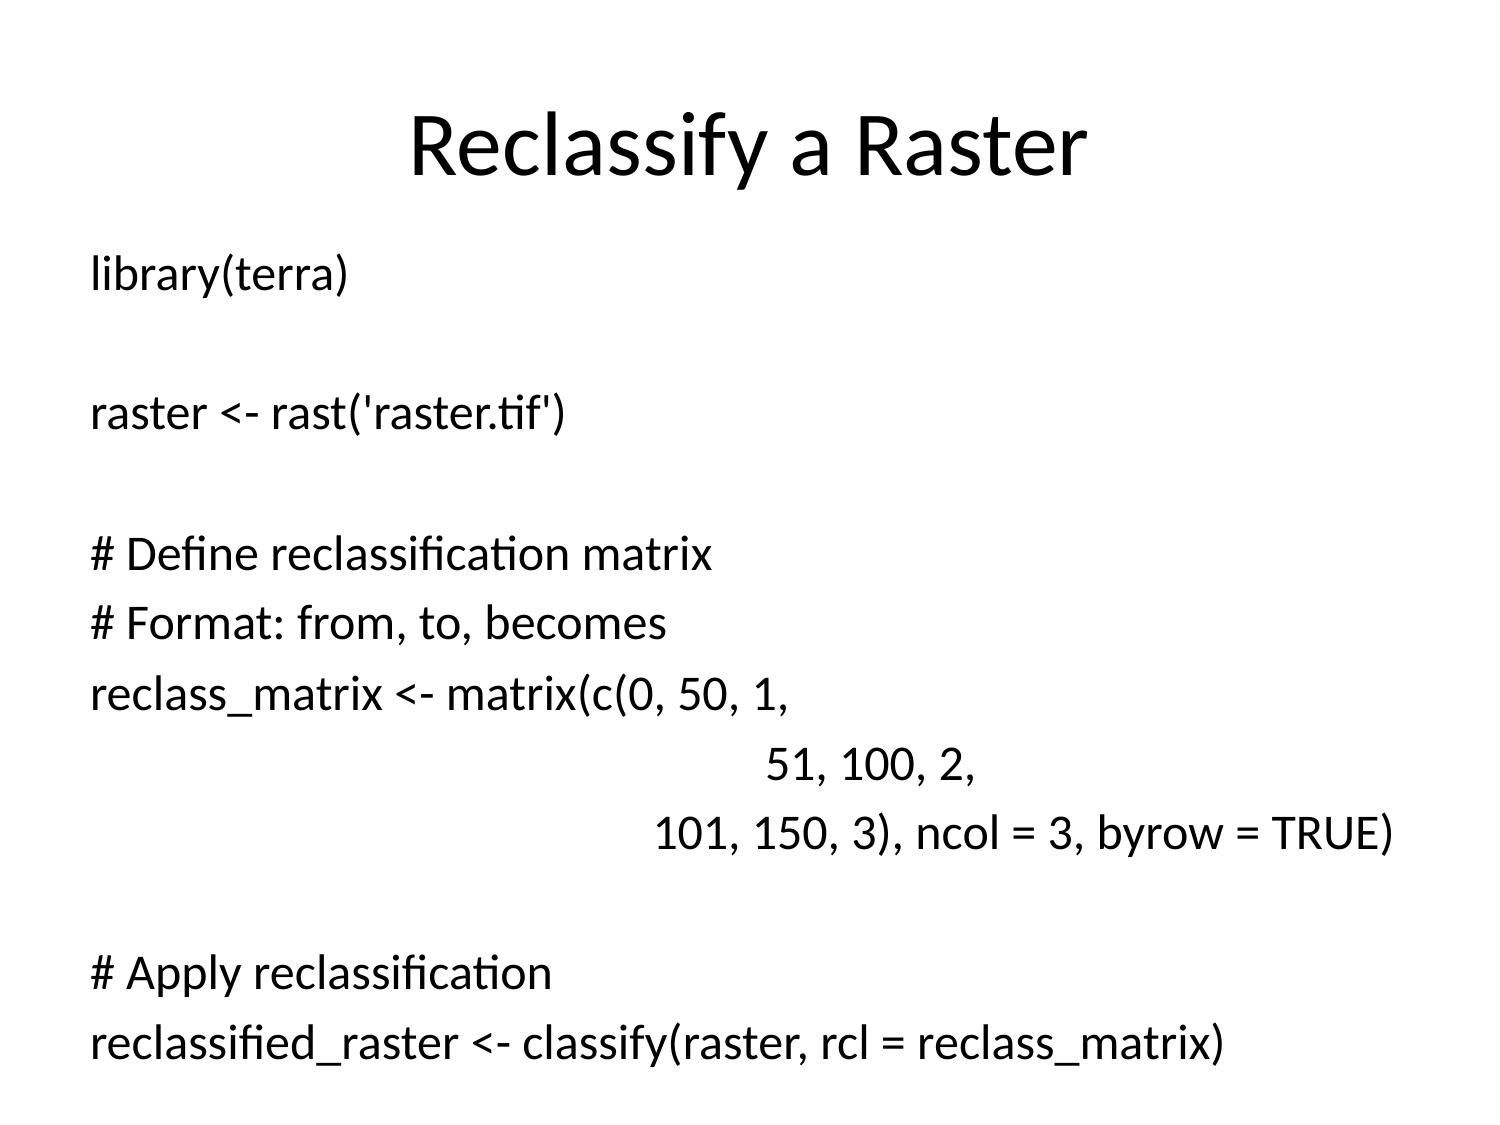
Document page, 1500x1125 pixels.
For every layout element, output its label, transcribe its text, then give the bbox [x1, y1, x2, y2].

title Reclassify a Raster [75, 45, 1425, 232]
list library(terra) raster <- rast('raster.tif') # Define reclassification matrix # Format: from, to, becomes reclass_matrix <- matrix(c(0, 50, 1, 51, 100, 2, 101, 150, 3), ncol = 3, byrow = TRUE) # Apply reclassification reclassified_raster <- classify(raster, rcl = reclass_matrix) [75, 232, 1456, 1080]
